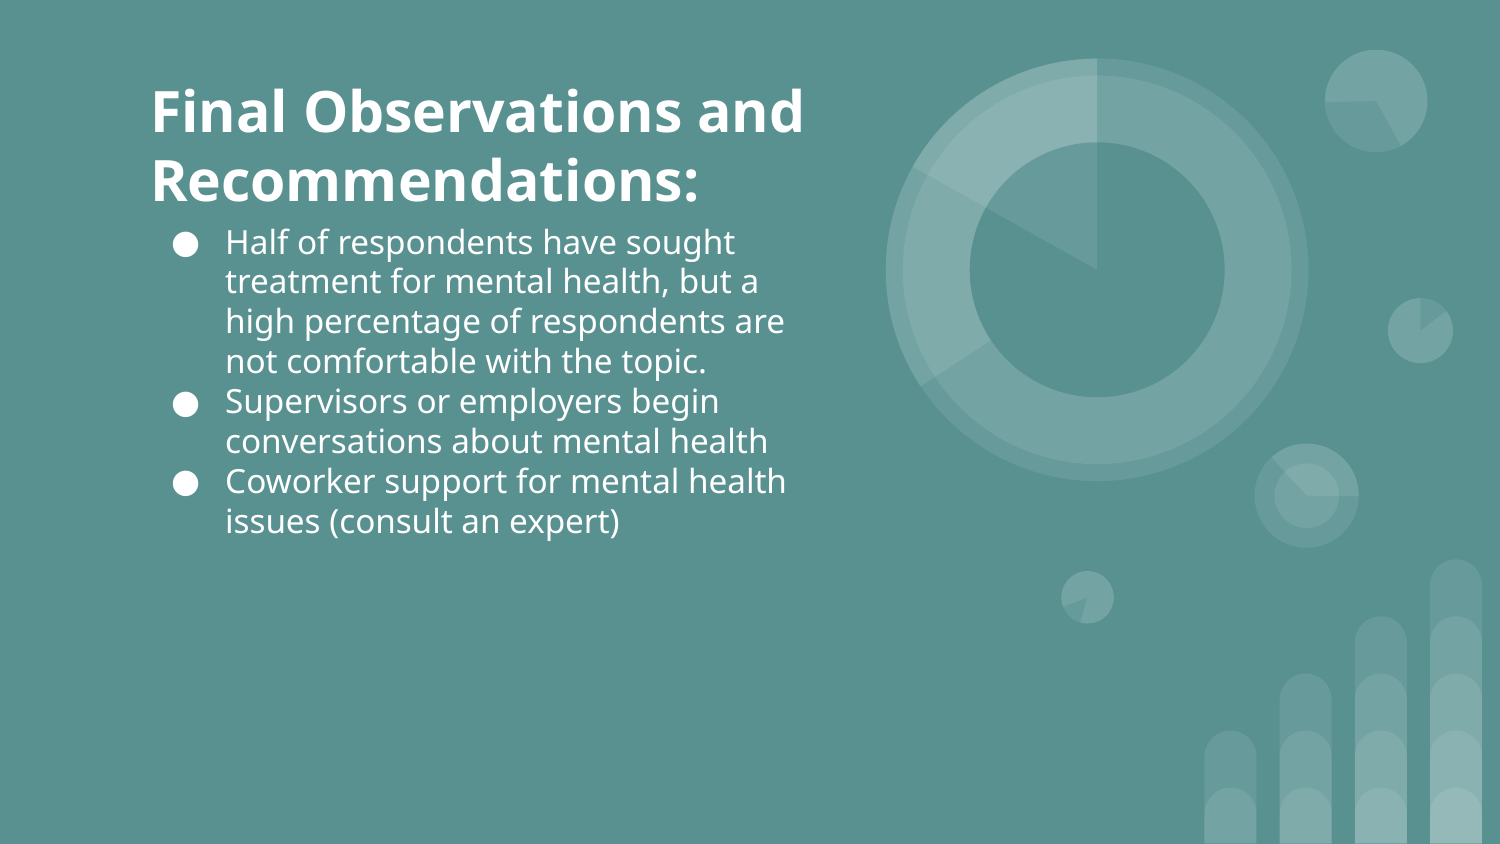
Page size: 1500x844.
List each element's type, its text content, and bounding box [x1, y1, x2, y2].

title Final Observations and Recommendations: [135, 60, 1118, 228]
subtitle Half of respondents have sought treatment for mental health, but a high percentage of respondents are not comfortable with the topic. Supervisors or employers begin conversations about mental health Coworker support for mental health issues (consult an expert) [135, 205, 834, 704]
